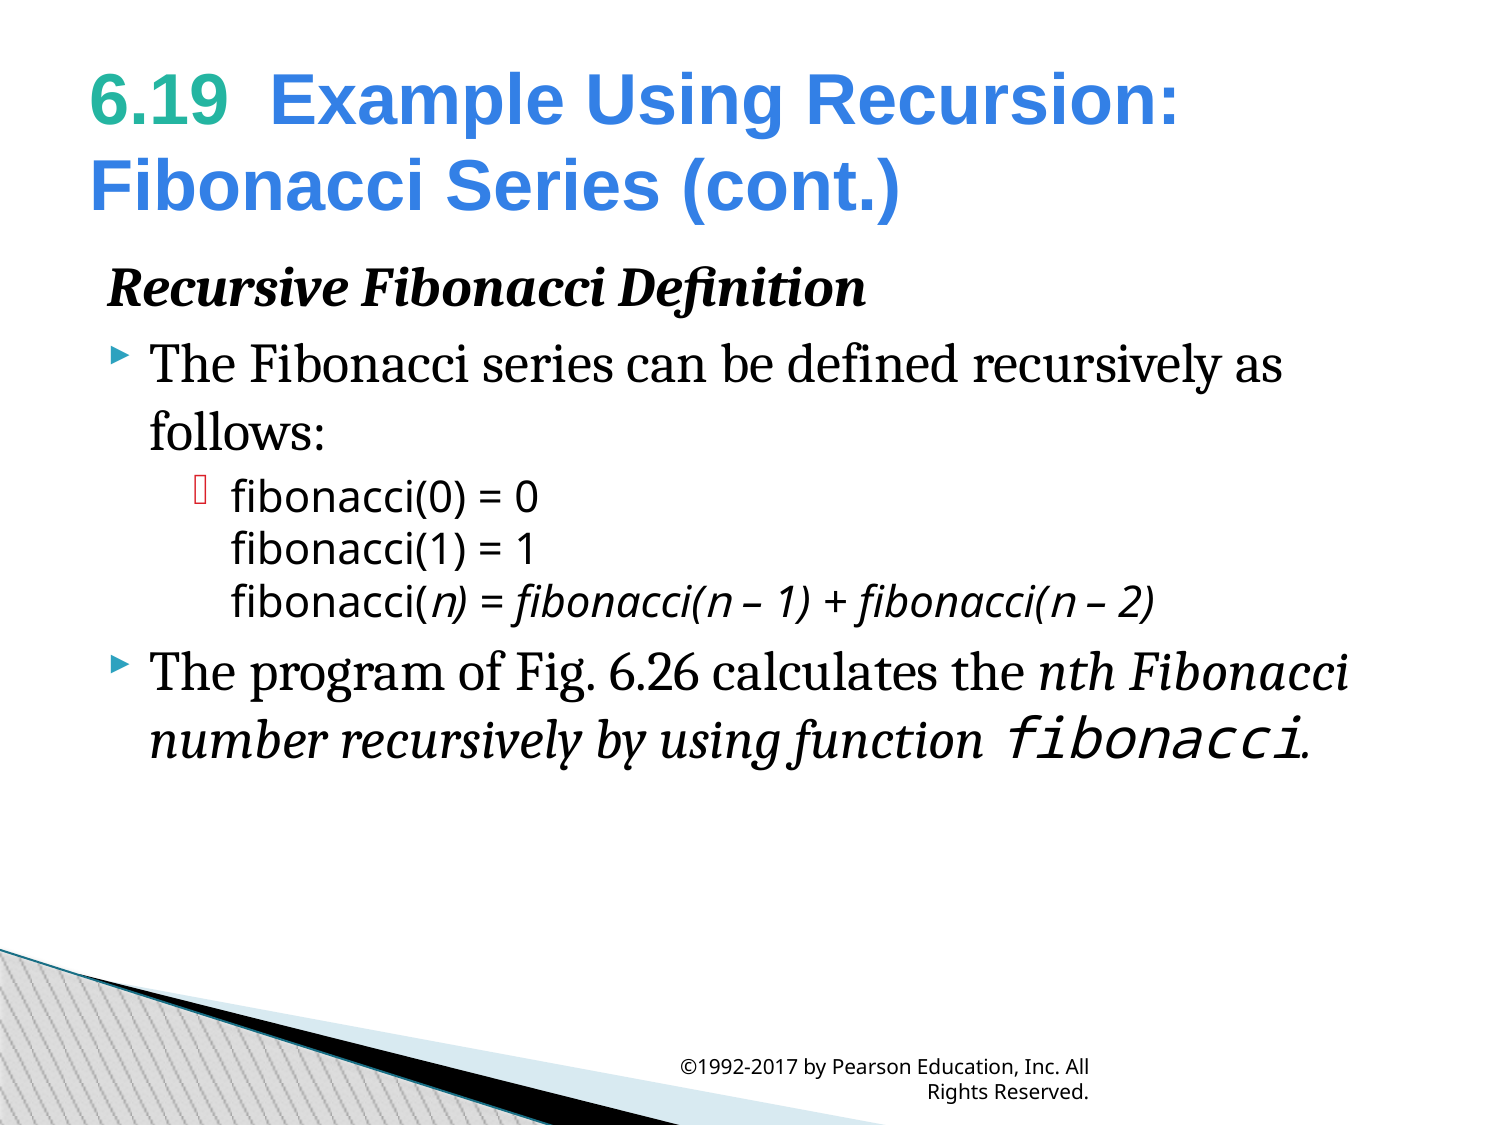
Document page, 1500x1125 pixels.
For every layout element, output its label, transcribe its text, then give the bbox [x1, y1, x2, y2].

text_box 6.19 Example Using Recursion: Fibonacci Series (cont.) [75, 45, 1425, 233]
text_box Recursive Fibonacci Definition The Fibonacci series can be defined recursively as follows: fibonacci(0) = 0 fibonacci(1) = 1 fibonacci(n) = fibonacci(n – 1) + fibonacci(n – 2) The program of Fig. 6.26 calculates the nth Fibonacci number recursively by using function fibonacci. [75, 242, 1425, 986]
text_box ©1992-2017 by Pearson Education, Inc. All Rights Reserved. [649, 1051, 1105, 1112]
